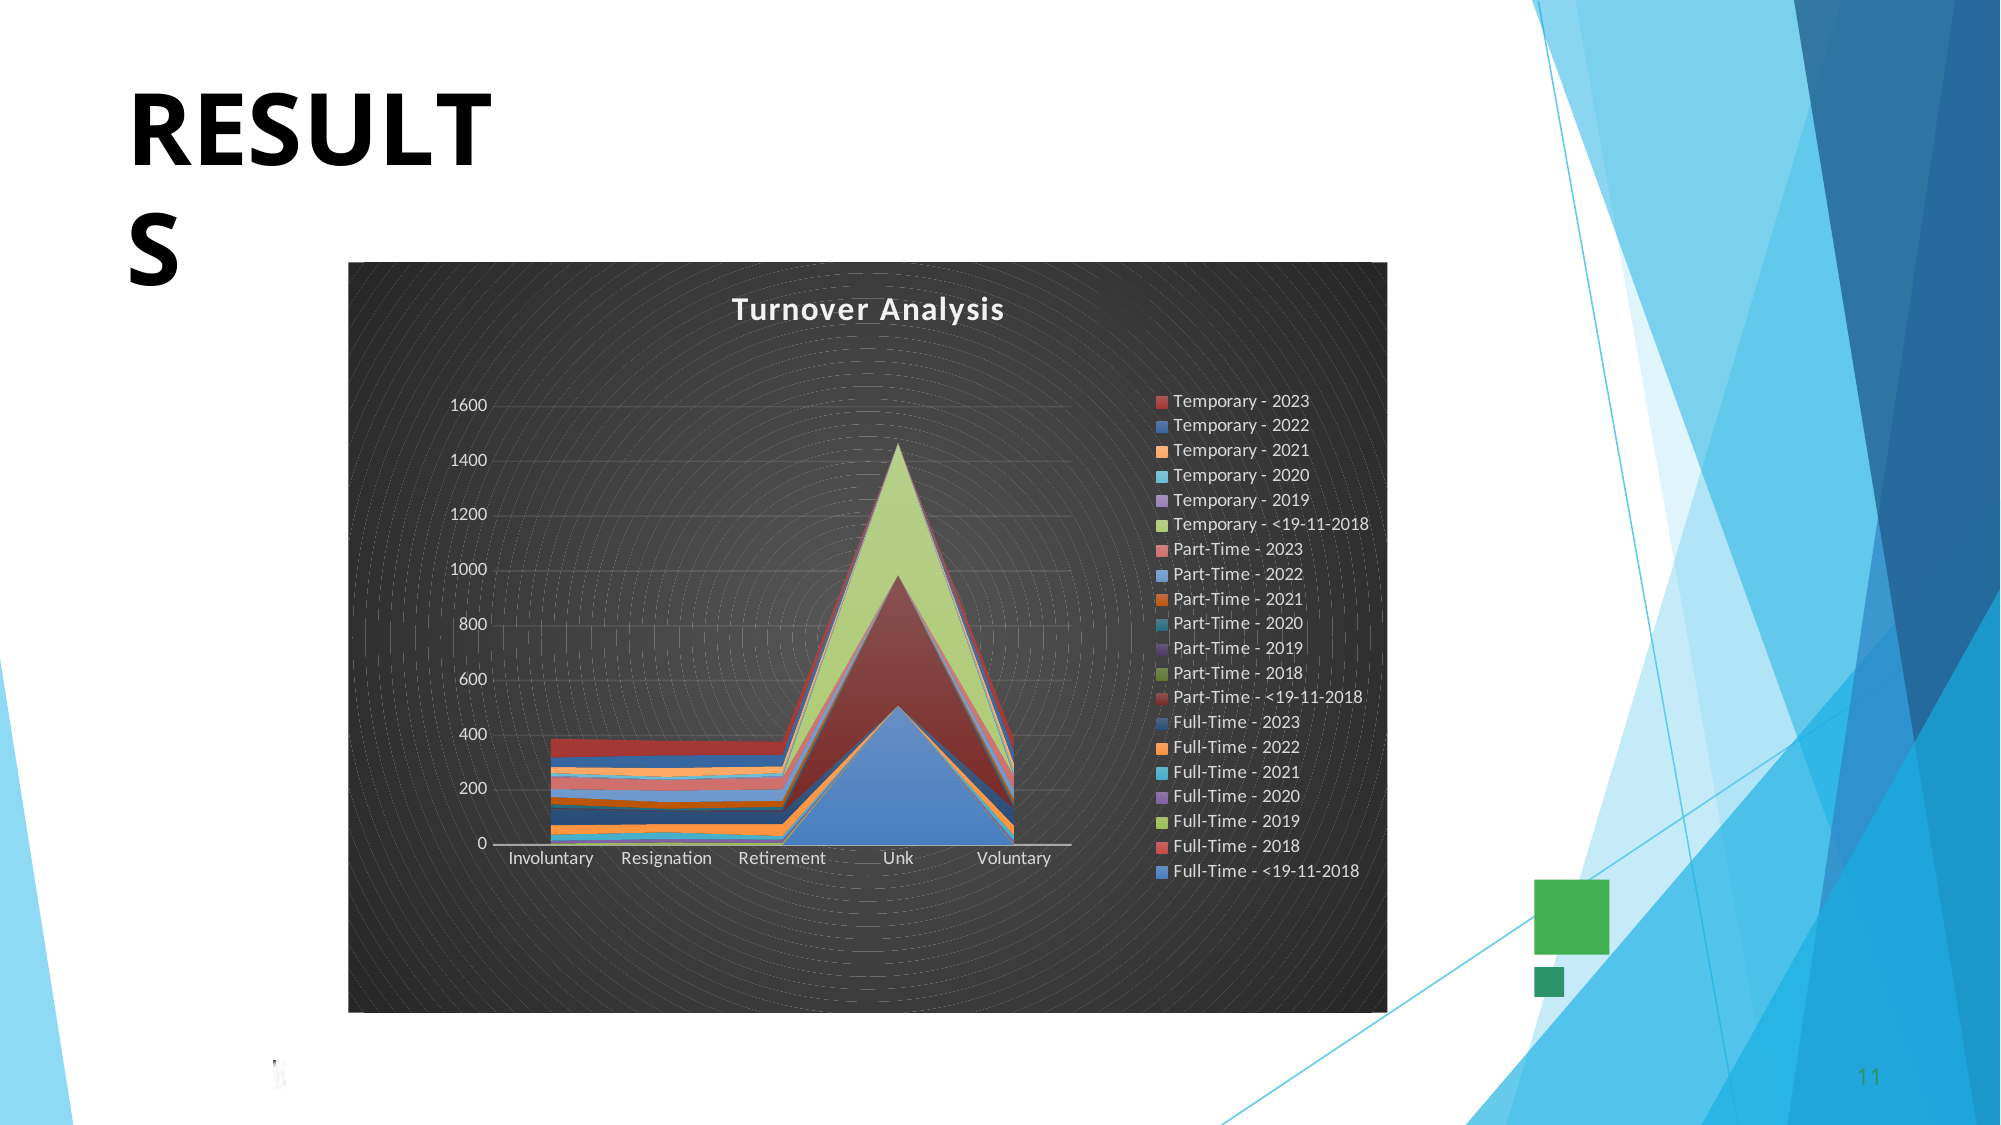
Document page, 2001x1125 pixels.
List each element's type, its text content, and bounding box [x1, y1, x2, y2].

text_box [1534, 879, 1610, 955]
chart [348, 262, 1388, 1013]
picture [273, 1060, 287, 1091]
text_box [1534, 967, 1565, 997]
title RESULTS [123, 63, 524, 306]
text_box 11 [1849, 1061, 1888, 1095]
